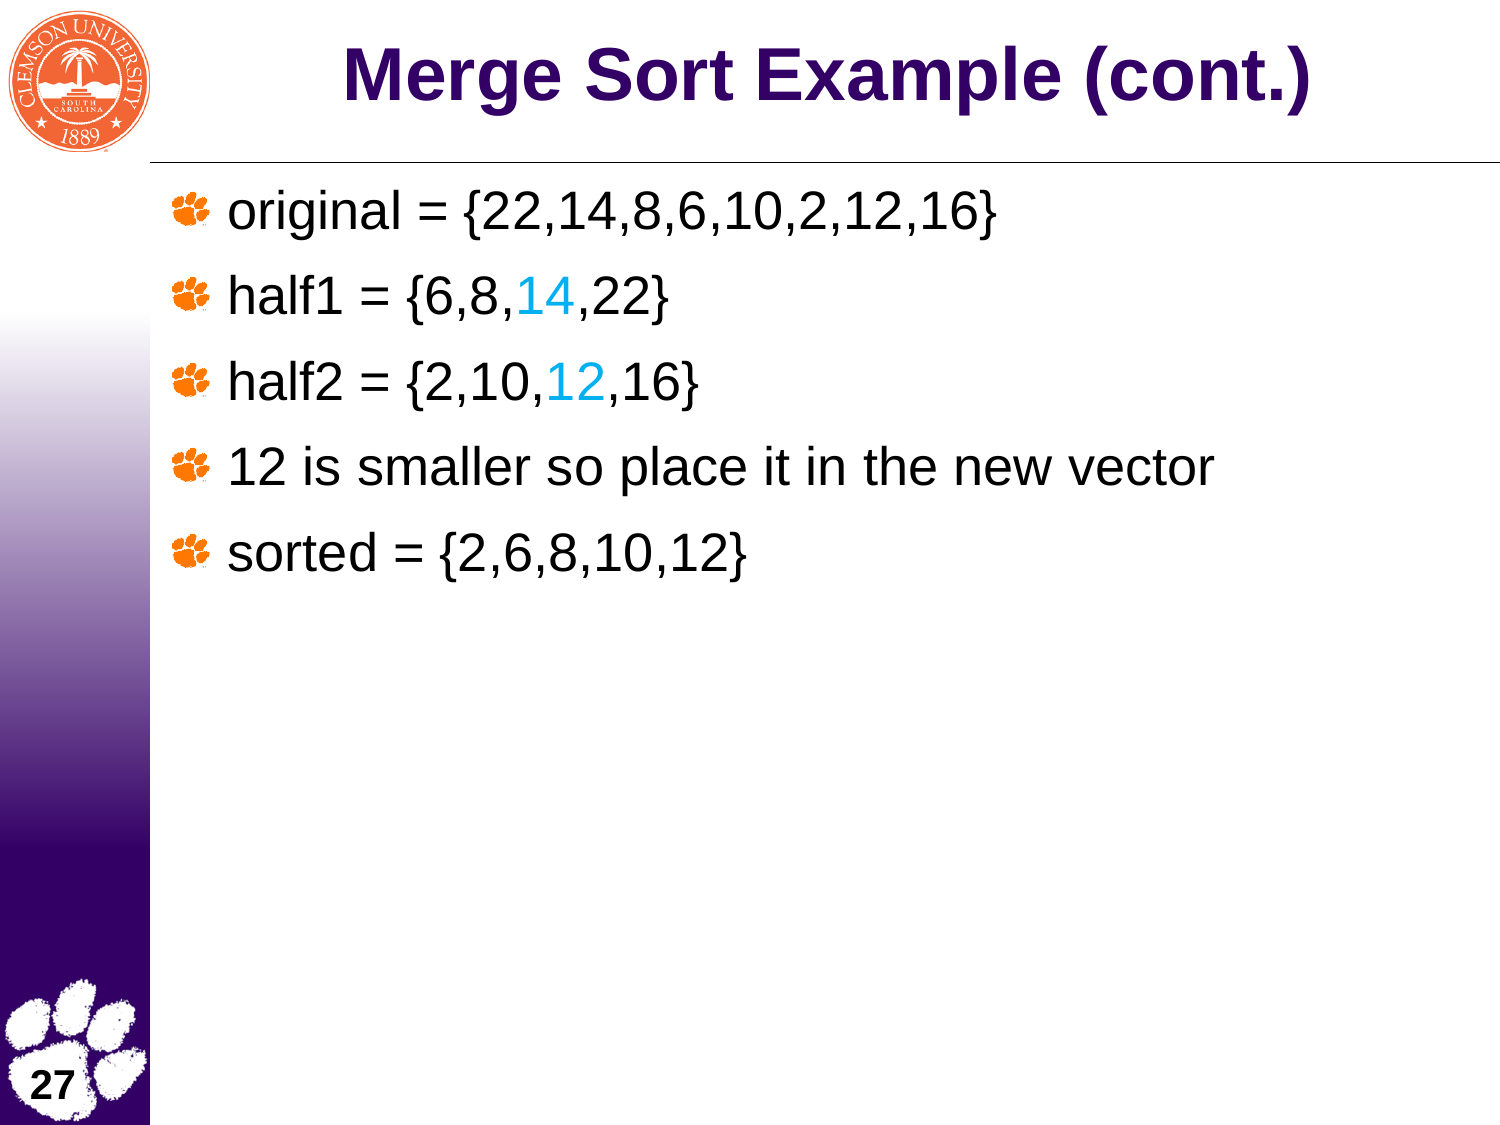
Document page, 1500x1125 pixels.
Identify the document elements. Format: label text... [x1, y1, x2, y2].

picture [0, 974, 150, 1125]
list original = {22,14,8,6,10,2,12,16} half1 = {6,8,14,22} half2 = {2,10,12,16} 12 is smaller so place it in the new vector sorted = {2,6,8,10,12} [156, 174, 1488, 1120]
picture [171, 274, 210, 313]
picture [171, 531, 210, 570]
picture [171, 360, 210, 399]
picture [171, 445, 210, 484]
title Merge Sort Example (cont.) [156, 5, 1500, 150]
picture [8, 10, 150, 152]
picture [171, 189, 210, 228]
